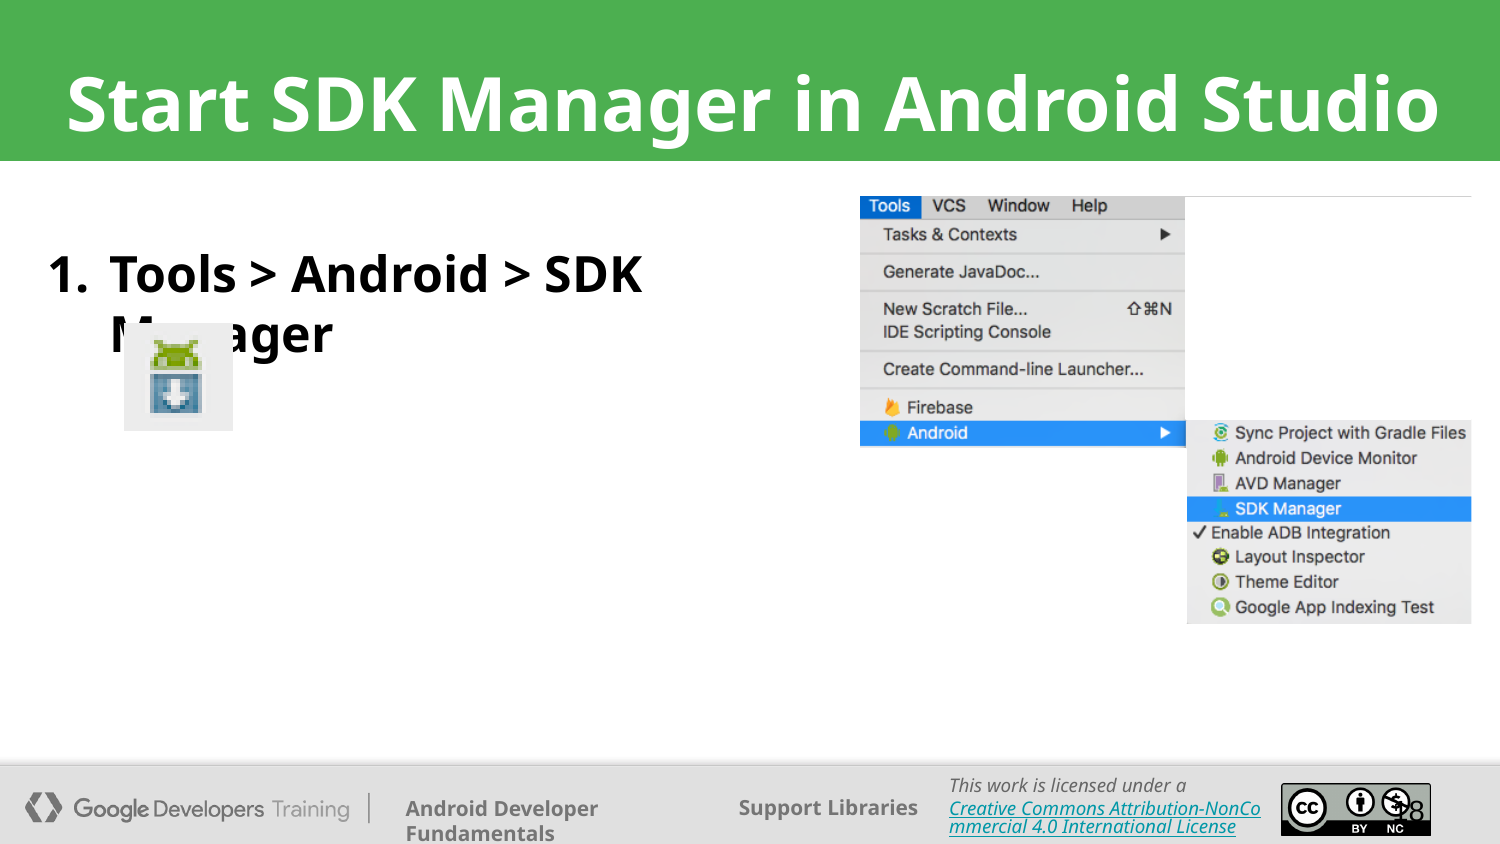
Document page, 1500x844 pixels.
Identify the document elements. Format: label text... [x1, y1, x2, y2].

title Start SDK Manager in Android Studio [51, 28, 1472, 122]
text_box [859, 196, 1472, 625]
text_box Tools > Android > SDK Manager [19, 227, 838, 734]
picture [0, 161, 1500, 844]
slide_number ‹#› [1377, 777, 1468, 842]
